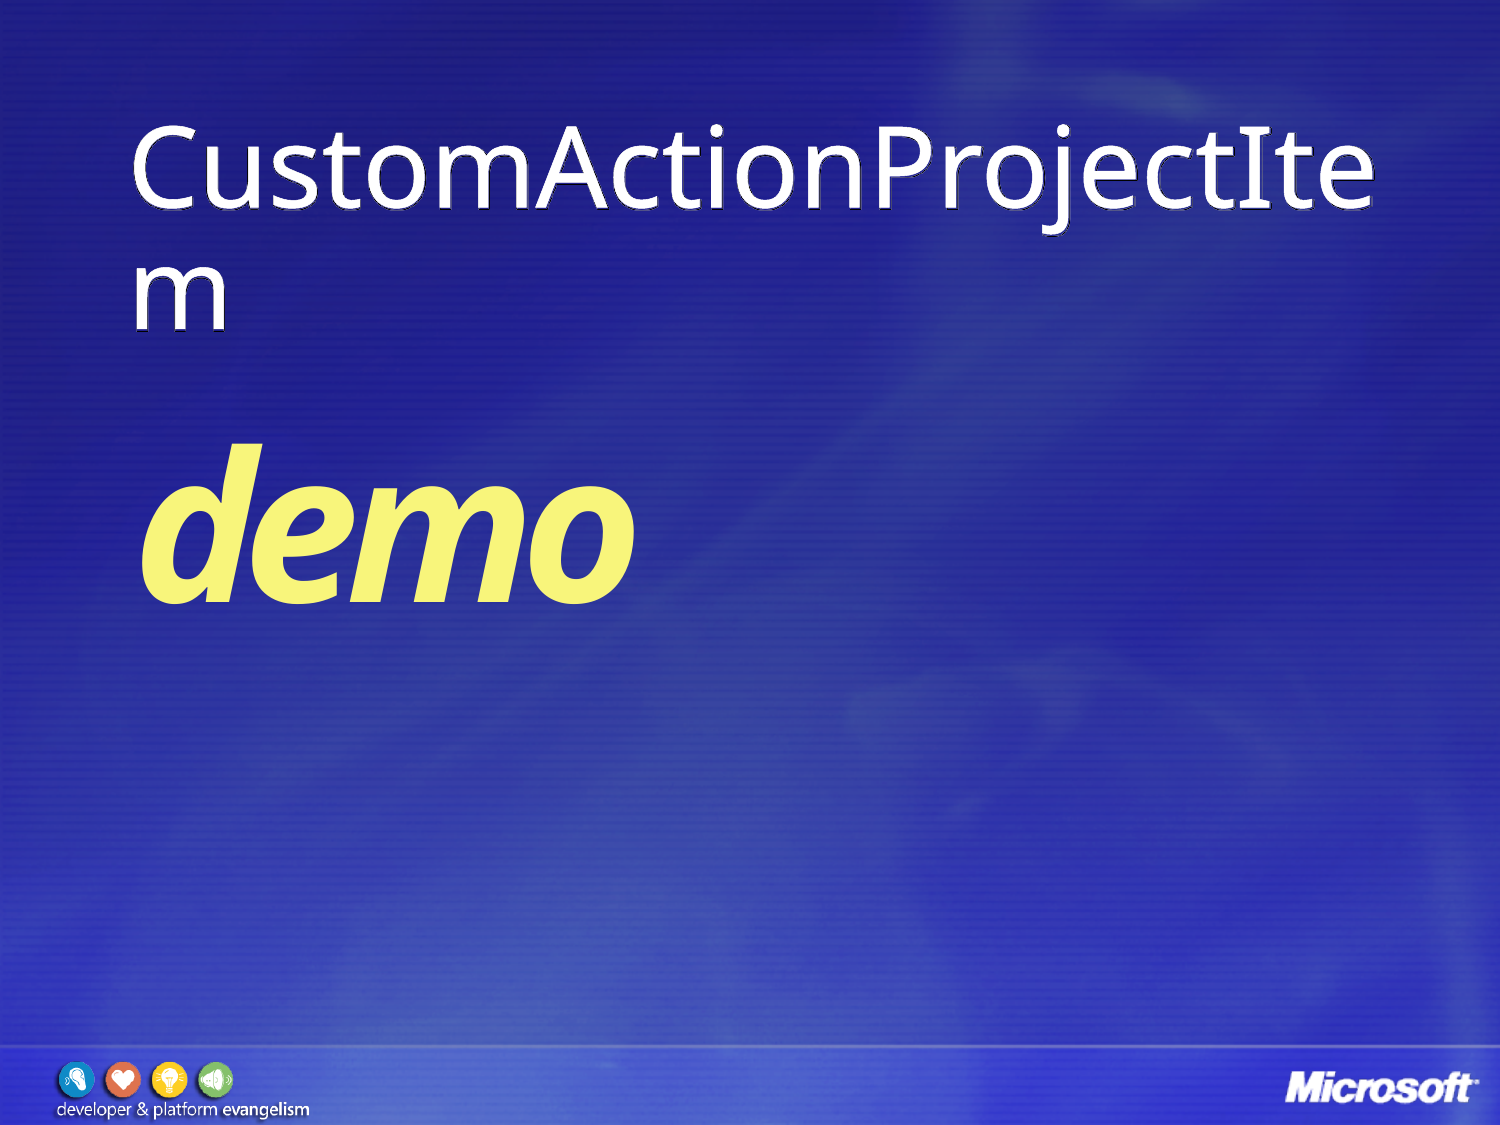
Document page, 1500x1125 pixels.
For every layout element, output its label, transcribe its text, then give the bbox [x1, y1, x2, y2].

picture [0, 0, 1500, 1125]
list demo [118, 386, 1381, 614]
title CustomActionProjectItem [112, 106, 1401, 357]
